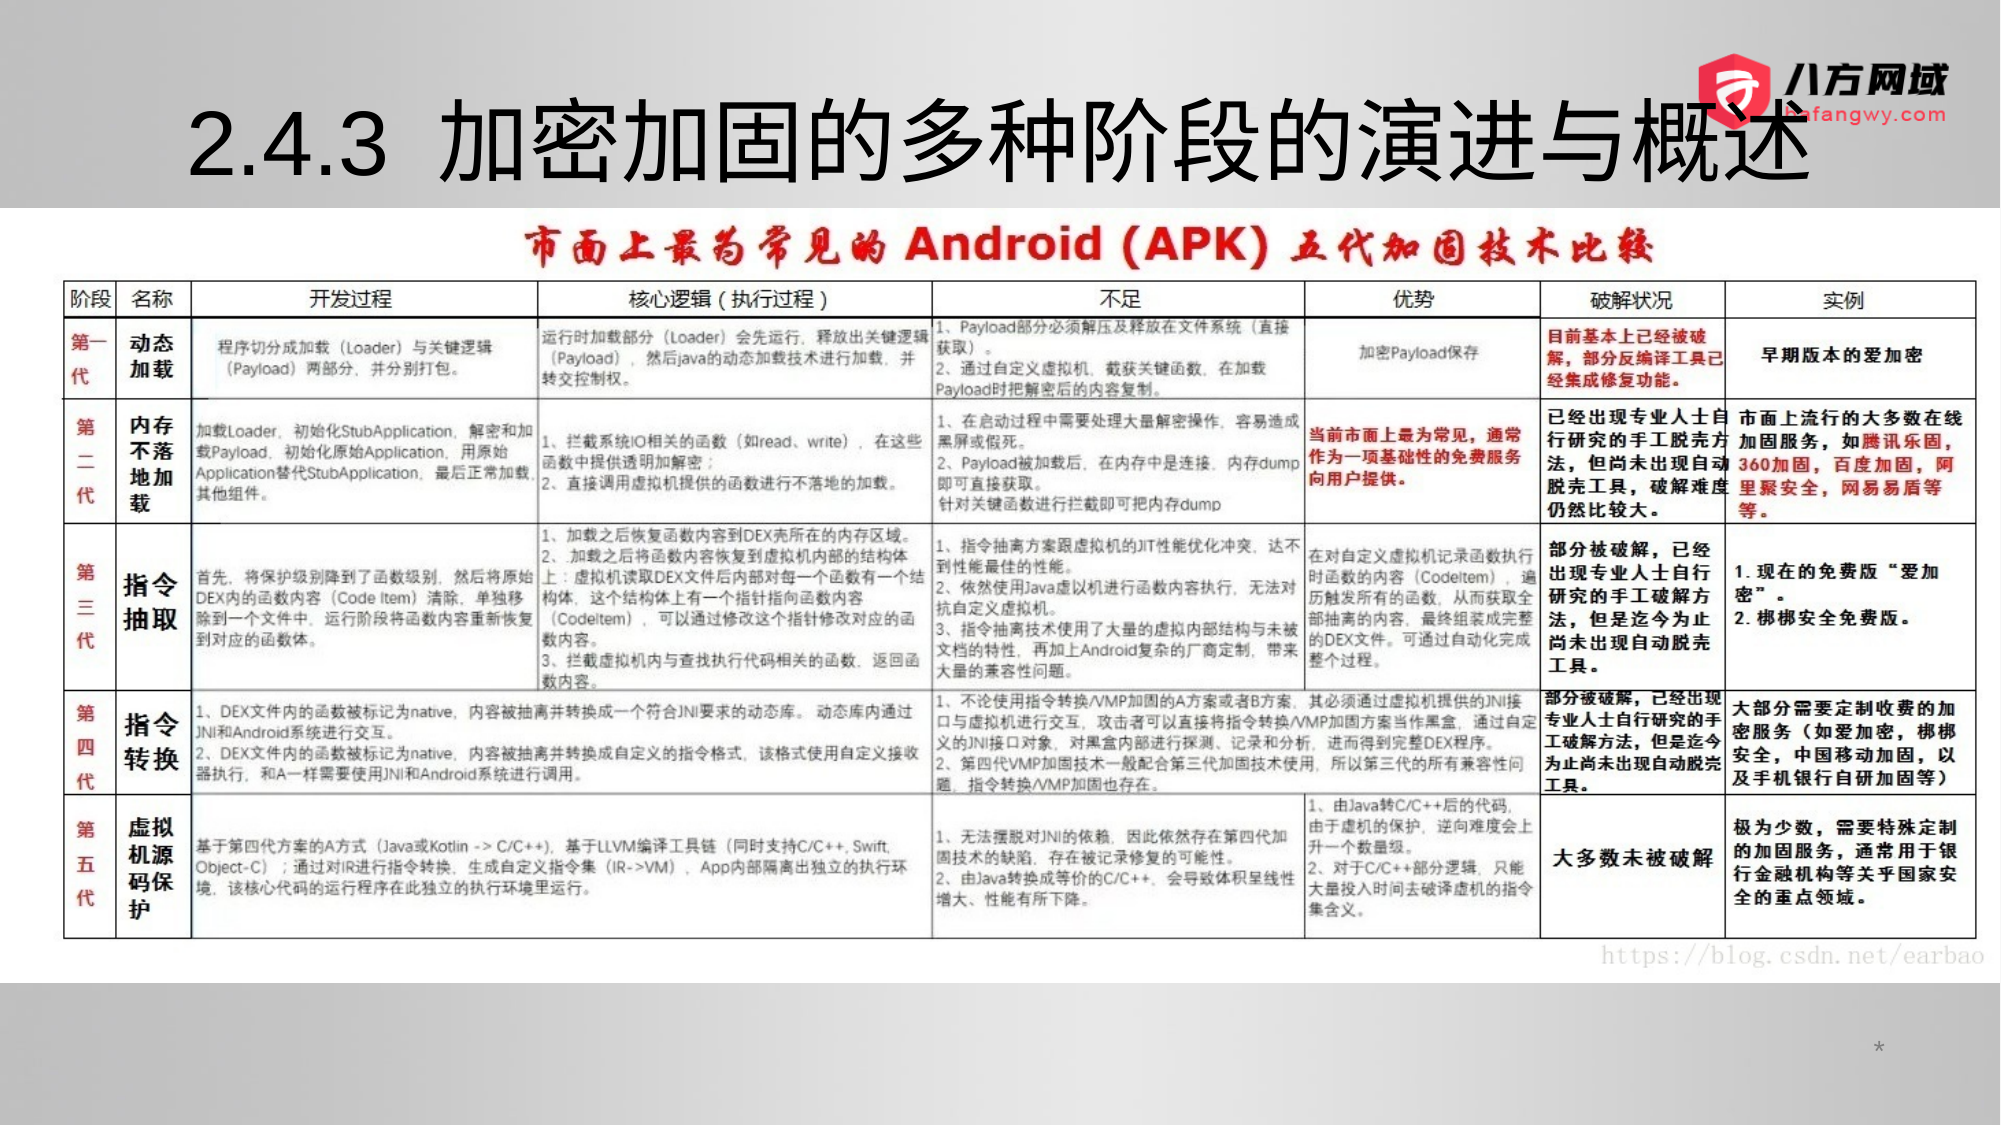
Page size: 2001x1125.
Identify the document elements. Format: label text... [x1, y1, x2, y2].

title 2.4.3 加密加固的多种阶段的演进与概述 [99, 44, 1901, 208]
slide_number * [1433, 1024, 1901, 1103]
picture [0, 0, 2001, 1125]
